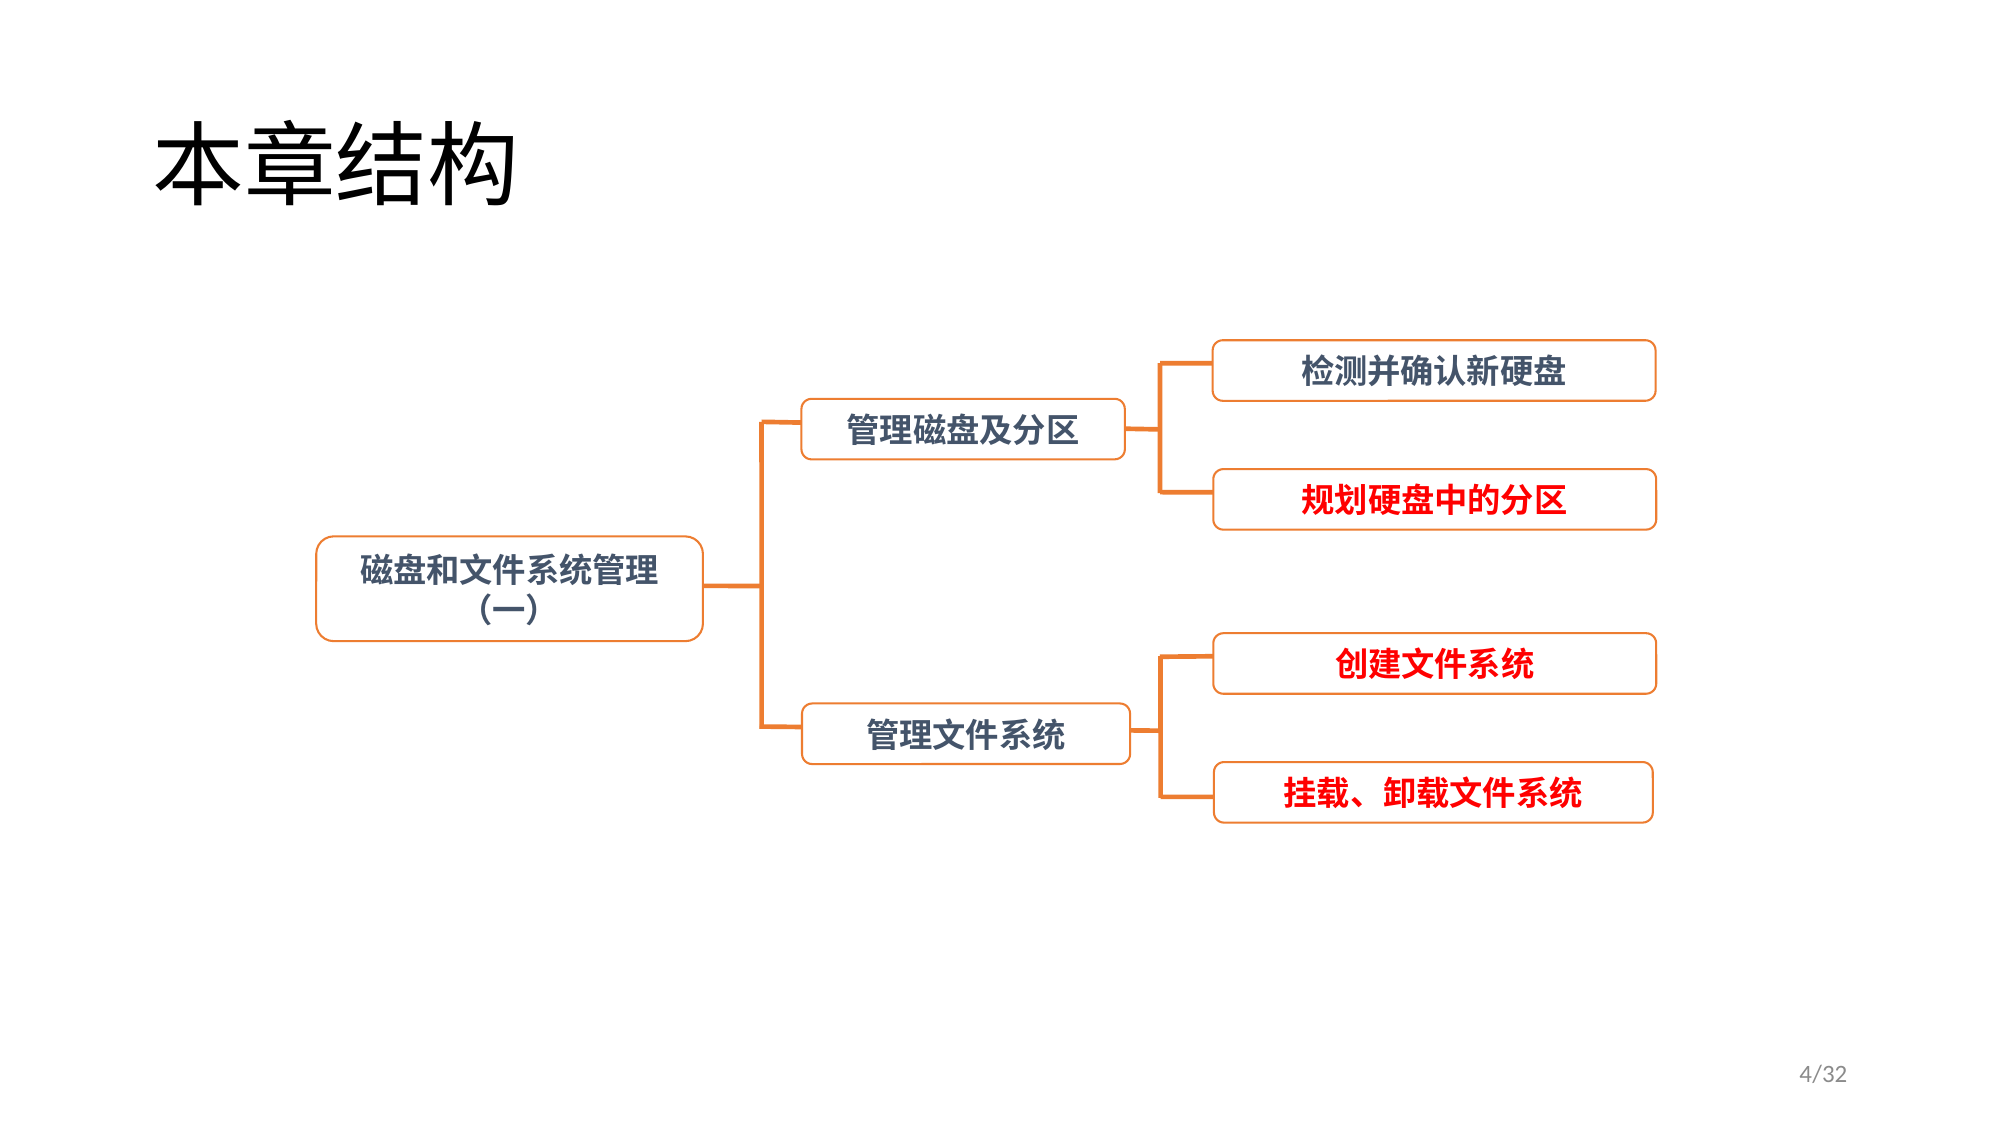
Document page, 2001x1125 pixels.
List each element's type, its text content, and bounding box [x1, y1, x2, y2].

slide_number 4/32 [1412, 1042, 1863, 1103]
text_box 规划硬盘中的分区 [1212, 468, 1658, 531]
text_box 磁盘和文件系统管理（一） [315, 535, 704, 643]
text_box 管理磁盘及分区 [800, 397, 1126, 461]
text_box 挂载、卸载文件系统 [1212, 761, 1654, 824]
text_box 管理文件系统 [800, 702, 1132, 766]
text_box 检测并确认新硬盘 [1211, 339, 1657, 402]
text_box 创建文件系统 [1212, 632, 1658, 695]
title 本章结构 [137, 59, 1863, 278]
